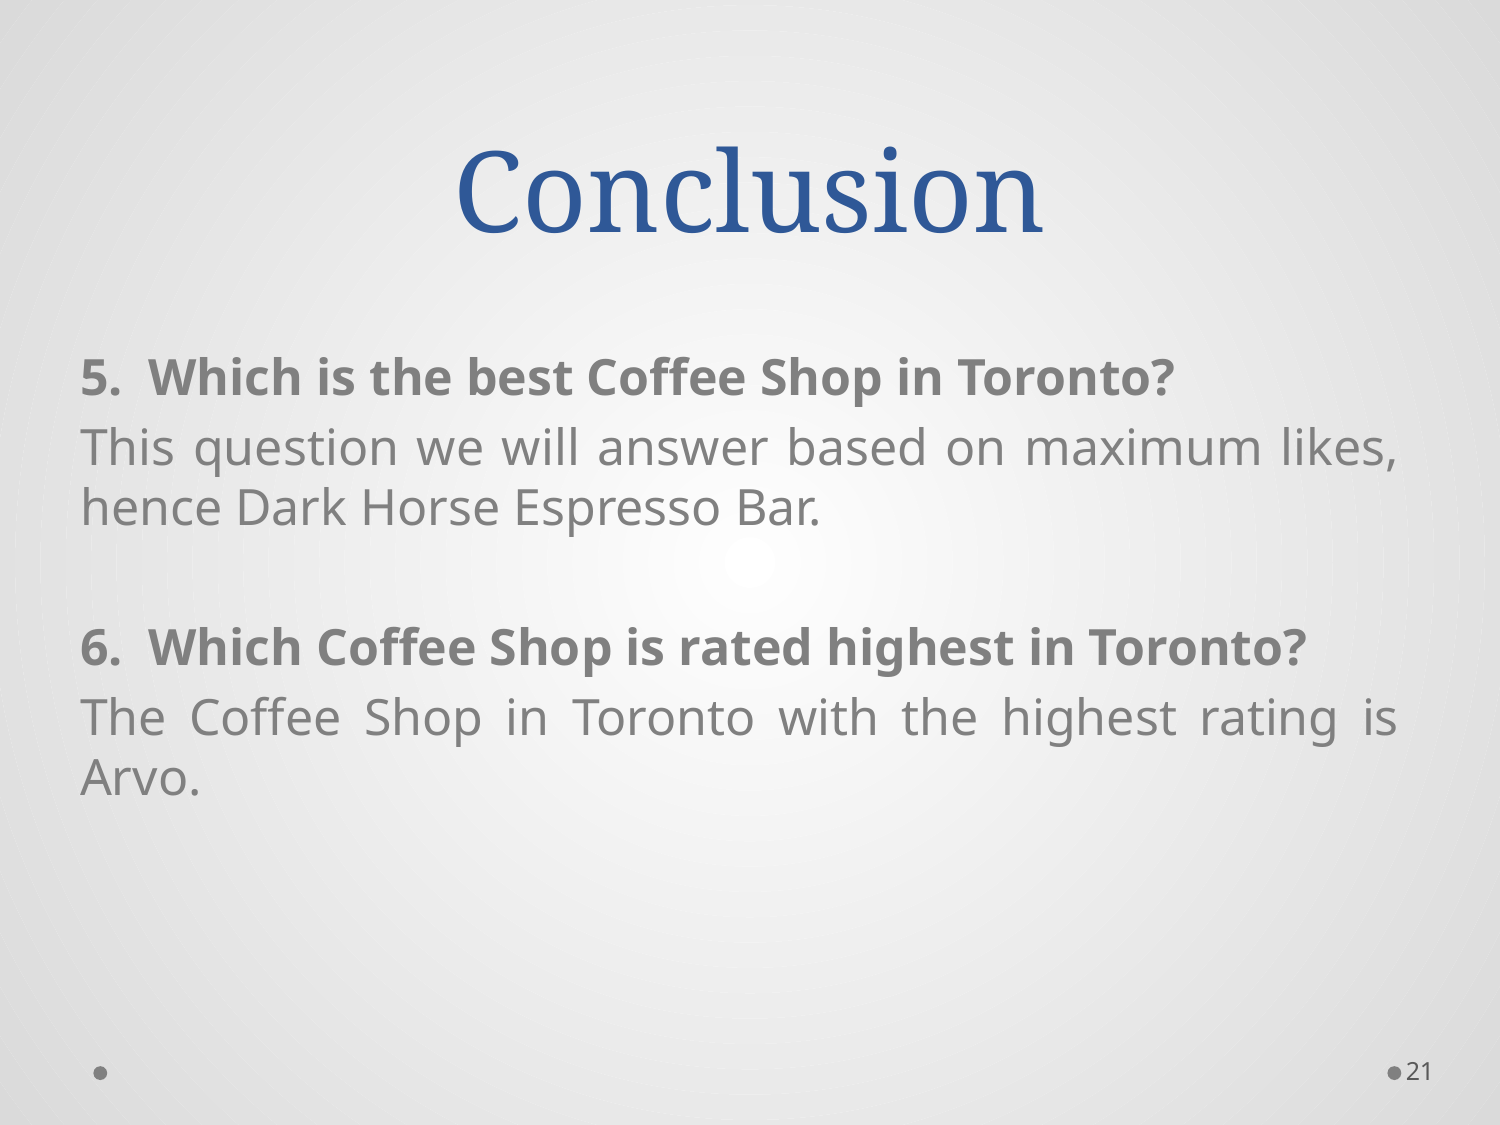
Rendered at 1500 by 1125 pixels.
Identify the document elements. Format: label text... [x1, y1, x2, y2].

slide_number 21 [1401, 1042, 1494, 1103]
title Conclusion [75, 0, 1425, 263]
list 5. Which is the best Coffee Shop in Toronto? This question we will answer based on maximum likes, hence Dark Horse Espresso Bar. 6. Which Coffee Shop is rated highest in Toronto? The Coffee Shop in Toronto with the highest rating is Arvo. [64, 338, 1415, 1081]
